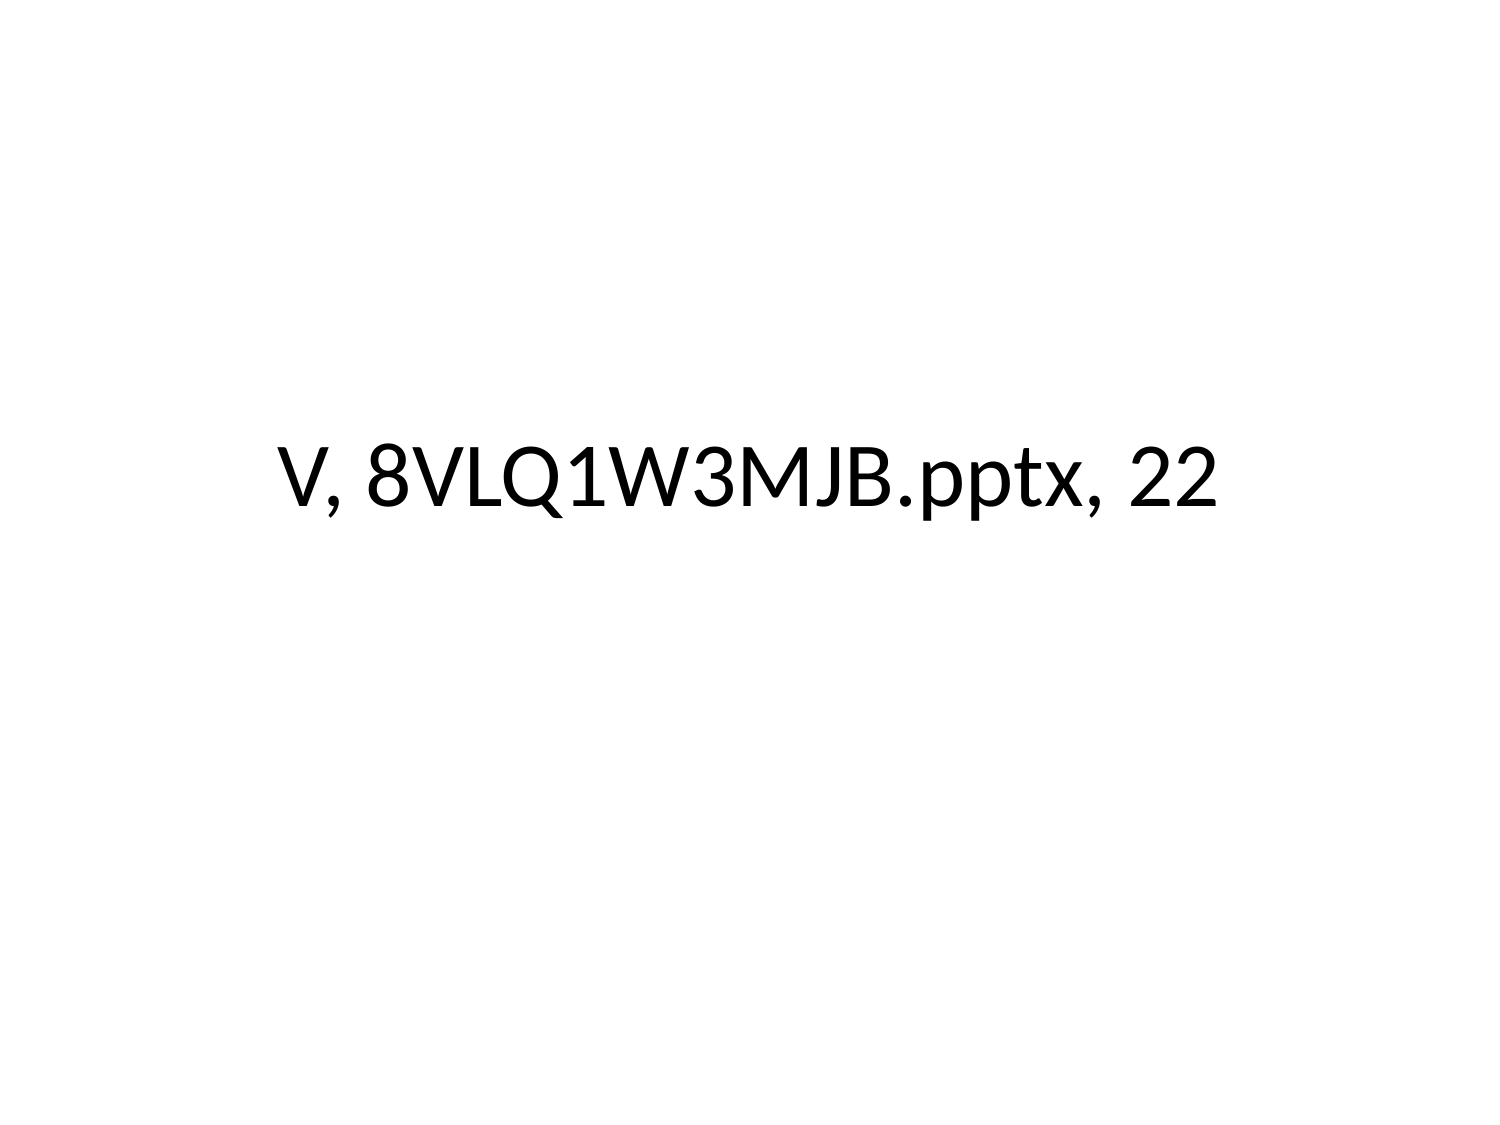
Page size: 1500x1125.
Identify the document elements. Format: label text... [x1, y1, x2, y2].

title V, 8VLQ1W3MJB.pptx, 22 [112, 349, 1388, 591]
